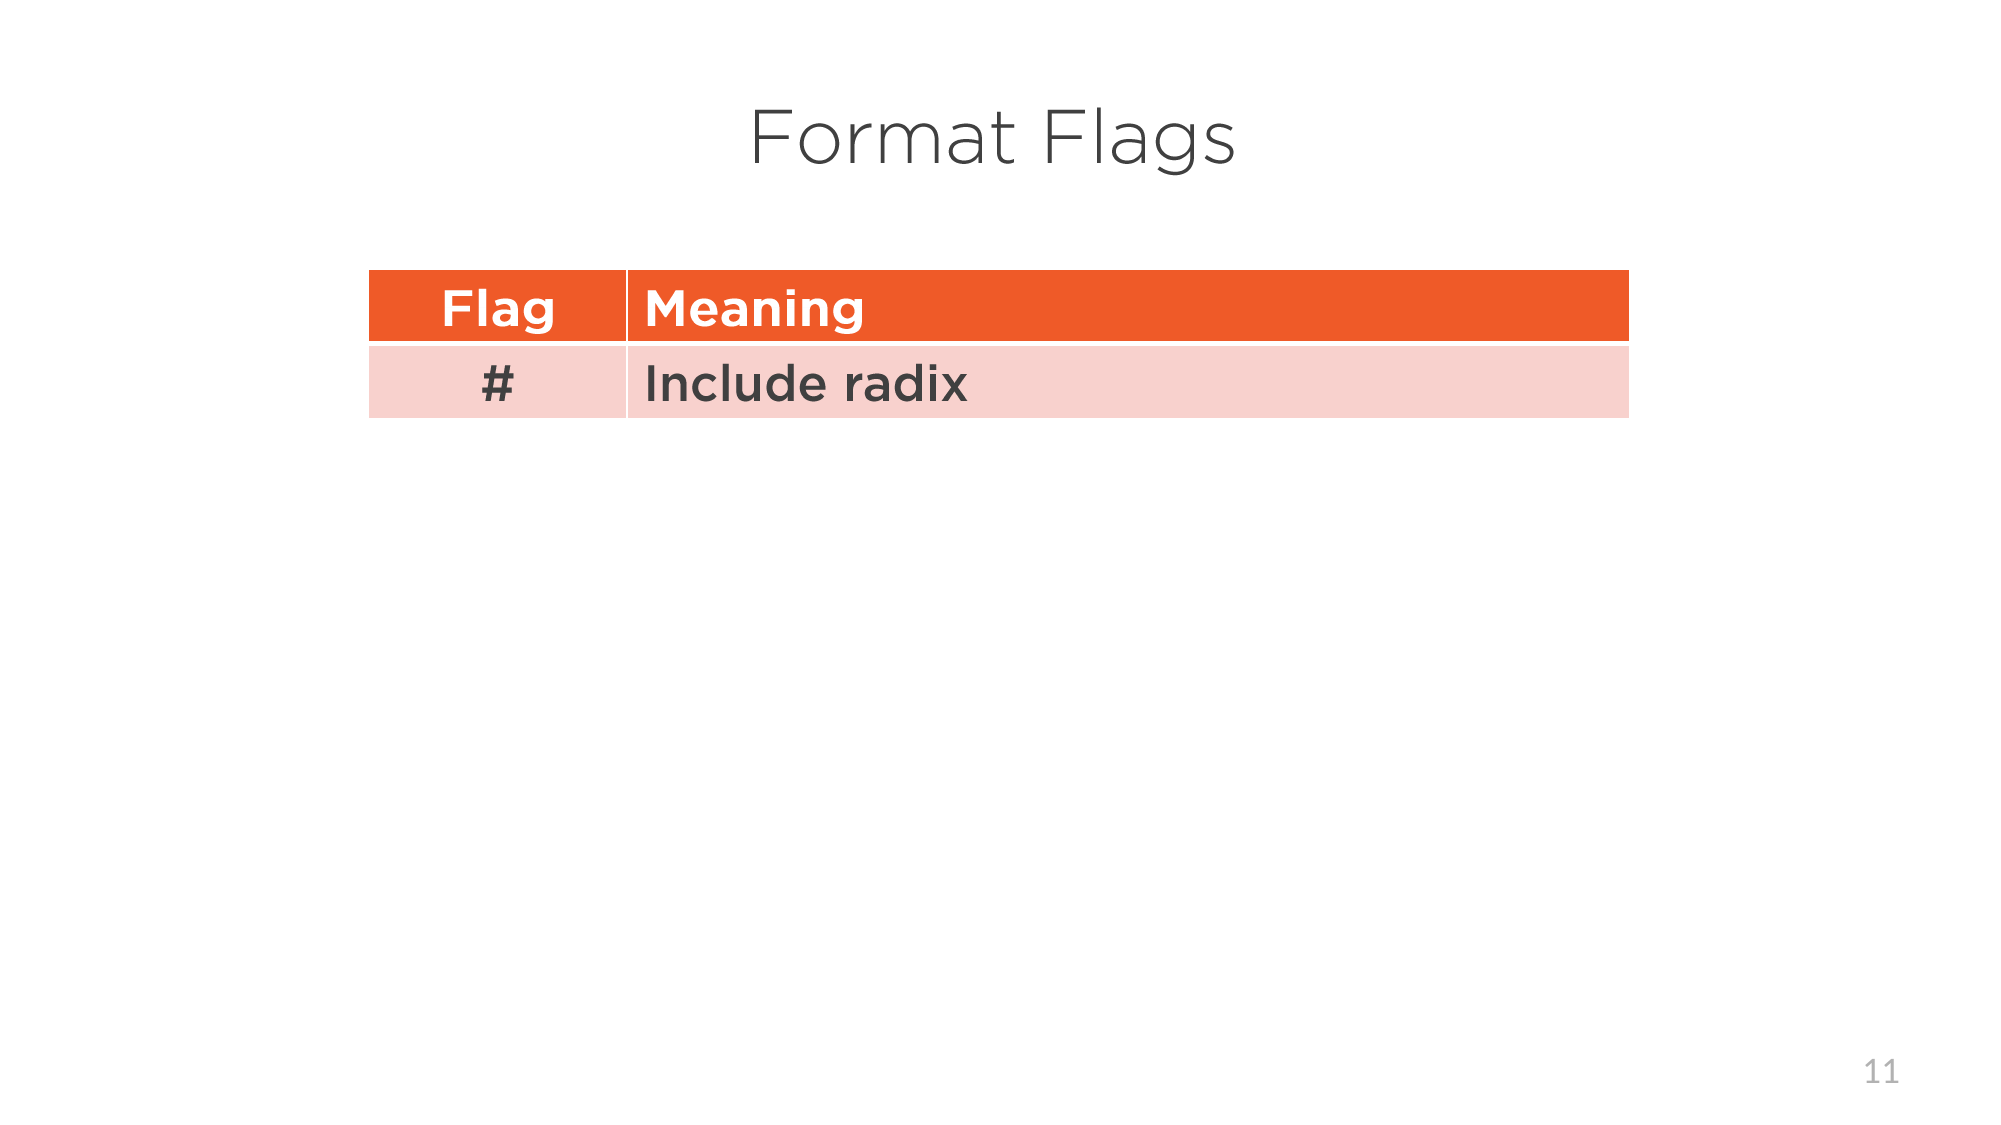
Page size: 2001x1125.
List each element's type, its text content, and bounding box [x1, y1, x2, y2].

picture [642, 276, 898, 338]
picture [440, 276, 586, 338]
picture [642, 351, 994, 413]
table_cell [369, 346, 626, 418]
picture [480, 351, 552, 413]
picture [747, 89, 1279, 181]
table_cell [628, 346, 1629, 418]
table_header [628, 270, 1629, 341]
table_header [369, 270, 626, 341]
slide_number 11 [1440, 1046, 1900, 1103]
